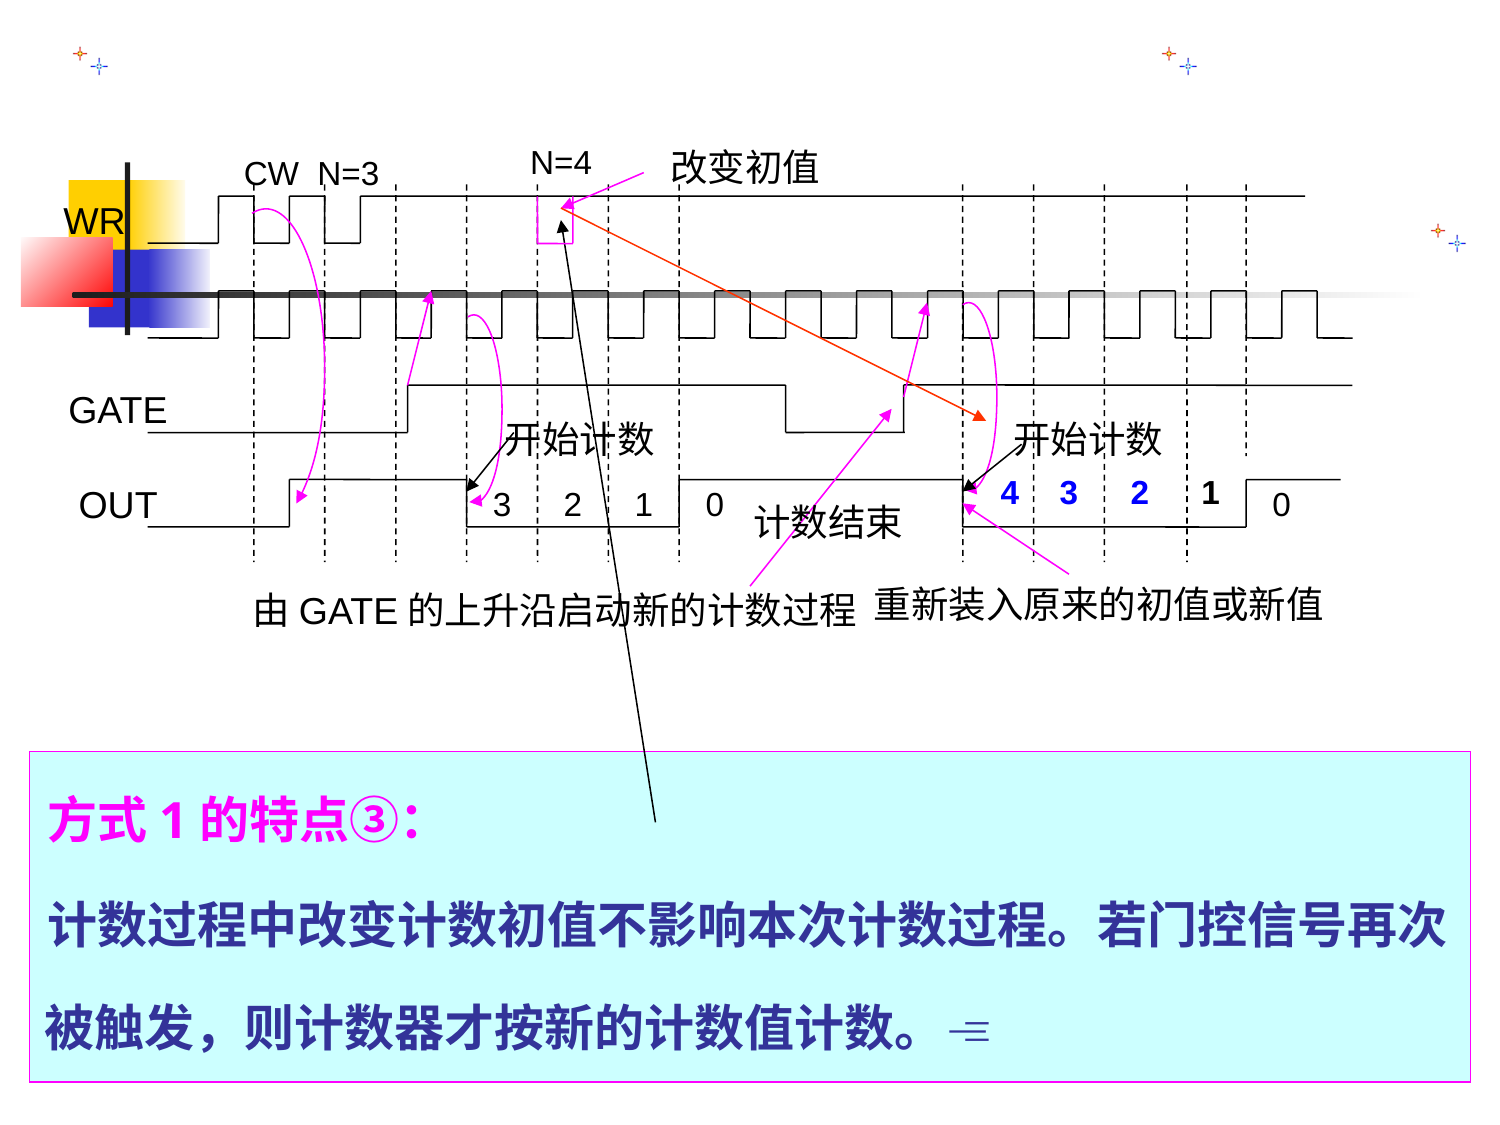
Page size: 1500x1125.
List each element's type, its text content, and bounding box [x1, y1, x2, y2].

text_box N=4 [537, 137, 585, 185]
text_box [469, 464, 497, 507]
text_box [556, 220, 569, 243]
text_box [974, 474, 986, 488]
text_box 0 [1257, 480, 1306, 527]
picture [1151, 42, 1202, 93]
text_box [561, 197, 572, 209]
text_box CW [230, 148, 313, 196]
text_box 3 [1045, 469, 1093, 515]
text_box [251, 208, 325, 504]
text_box 4 [986, 467, 1034, 515]
text_box [962, 503, 1070, 575]
text_box 2 [549, 479, 597, 527]
text_box [825, 408, 892, 491]
text_box WR [53, 196, 136, 244]
text_box 重新装入原来的初值或新值 [868, 574, 1329, 634]
text_box [466, 432, 514, 492]
text_box [560, 207, 987, 421]
text_box [962, 472, 986, 492]
text_box N=3 [324, 148, 373, 196]
picture [1420, 219, 1471, 270]
text_box 开始计数 [998, 408, 1179, 469]
text_box [967, 489, 978, 495]
picture [62, 42, 113, 93]
text_box 改变初值 [655, 137, 845, 197]
text_box [407, 290, 435, 386]
text_box [467, 314, 503, 481]
text_box 1 [620, 479, 668, 527]
text_box 0 [691, 479, 739, 527]
text_box 1 [1187, 467, 1235, 515]
text_box GATE [76, 385, 160, 433]
list 方式1的特点③： 计数过程中改变计数初值不影响本次计数过程。若门控信号再次被触发，则计数器才按新的计数值计数。 [29, 751, 1471, 1083]
text_box [962, 302, 997, 486]
text_box 2 [1116, 469, 1164, 515]
text_box [907, 302, 931, 381]
text_box 开始计数 [490, 408, 670, 469]
text_box 计数结束 [738, 491, 919, 552]
text_box 由GATE的上升沿启动新的计数过程 [253, 574, 857, 645]
text_box OUT [76, 479, 160, 527]
text_box 3 [478, 479, 526, 527]
